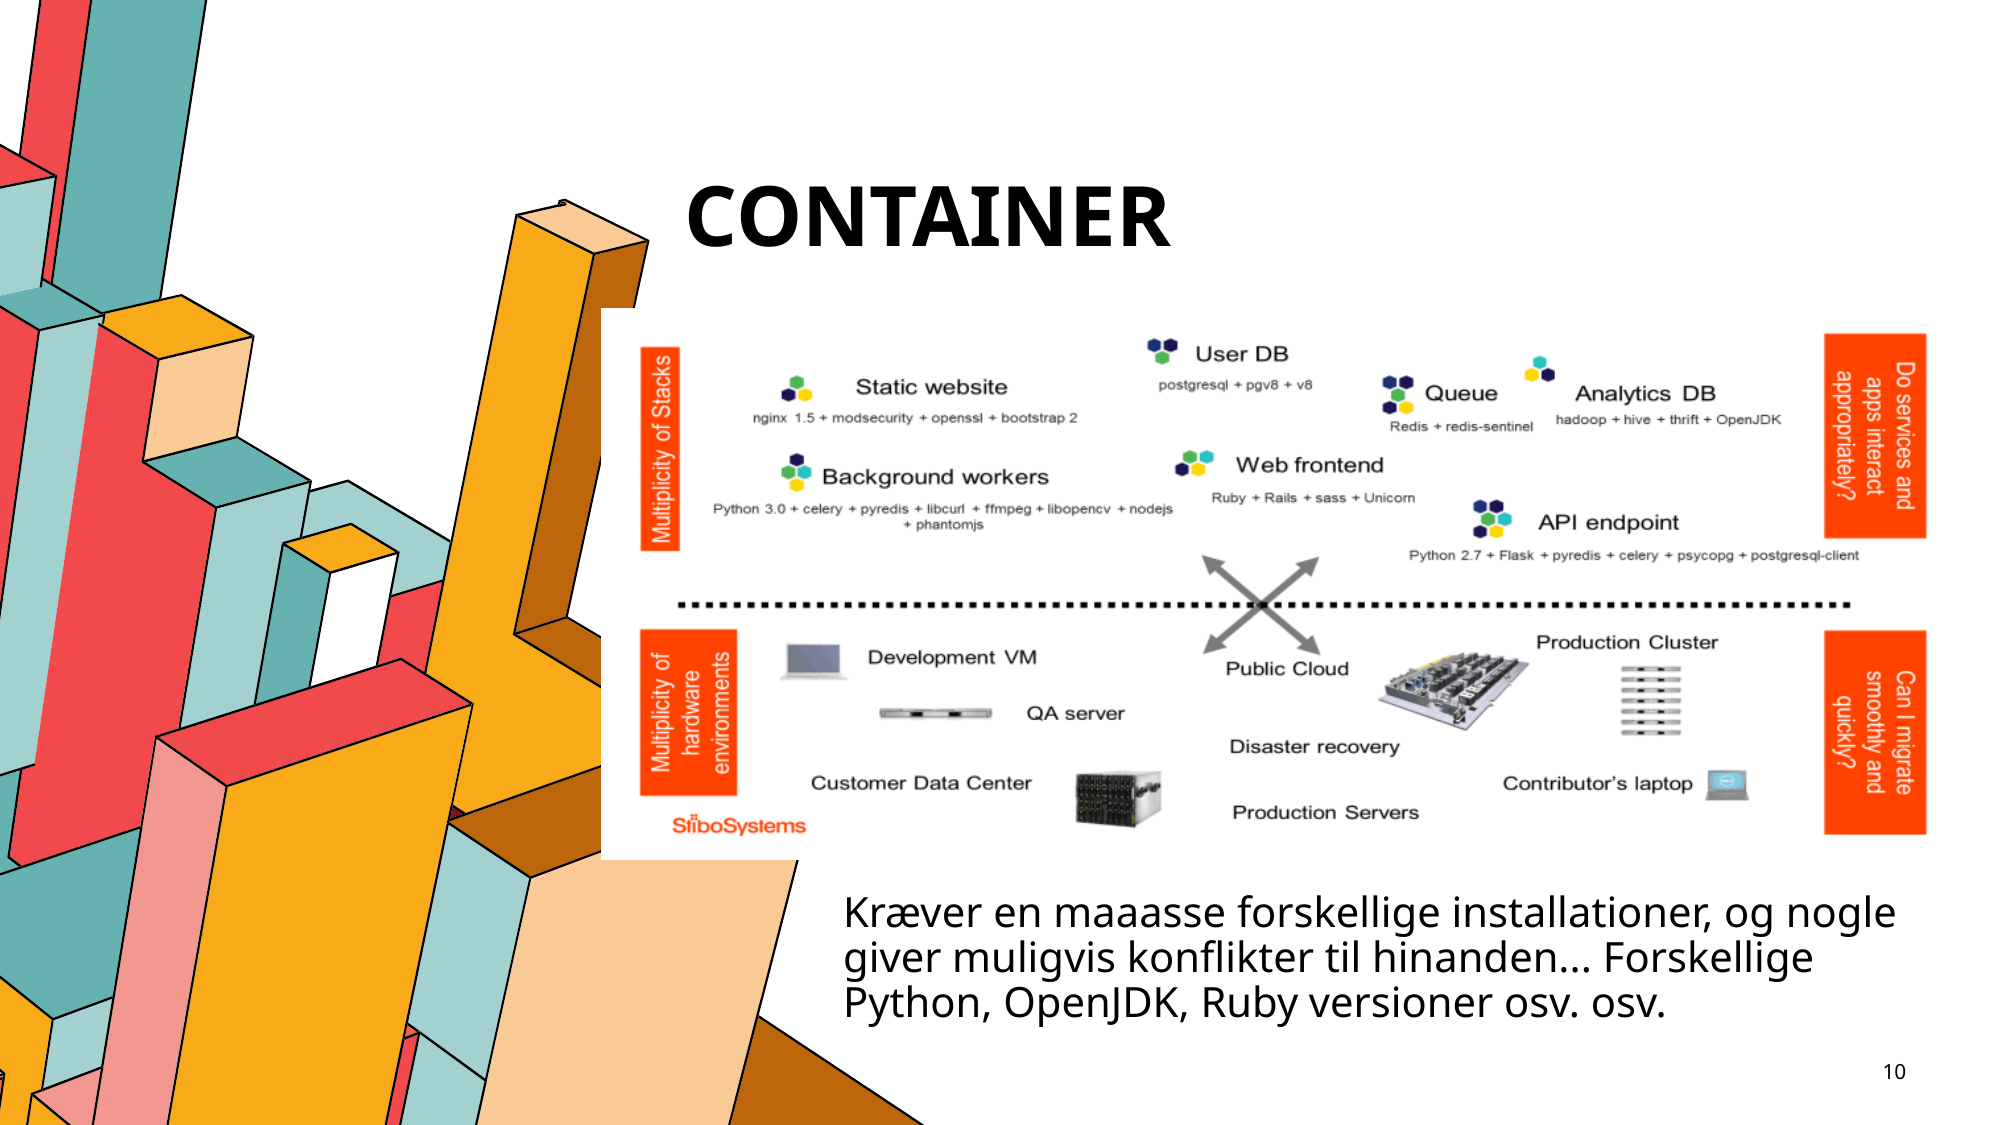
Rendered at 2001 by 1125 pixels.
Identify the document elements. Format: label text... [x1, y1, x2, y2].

text_box Kræver en maaasse forskellige installationer, og nogle giver muligvis konflikter til hinanden... Forskellige Python, OpenJDK, Ruby versioner osv. osv. [828, 884, 1922, 1043]
slide_number 10 [1651, 1043, 1922, 1103]
title Container [669, 111, 2000, 329]
picture [601, 308, 1956, 860]
